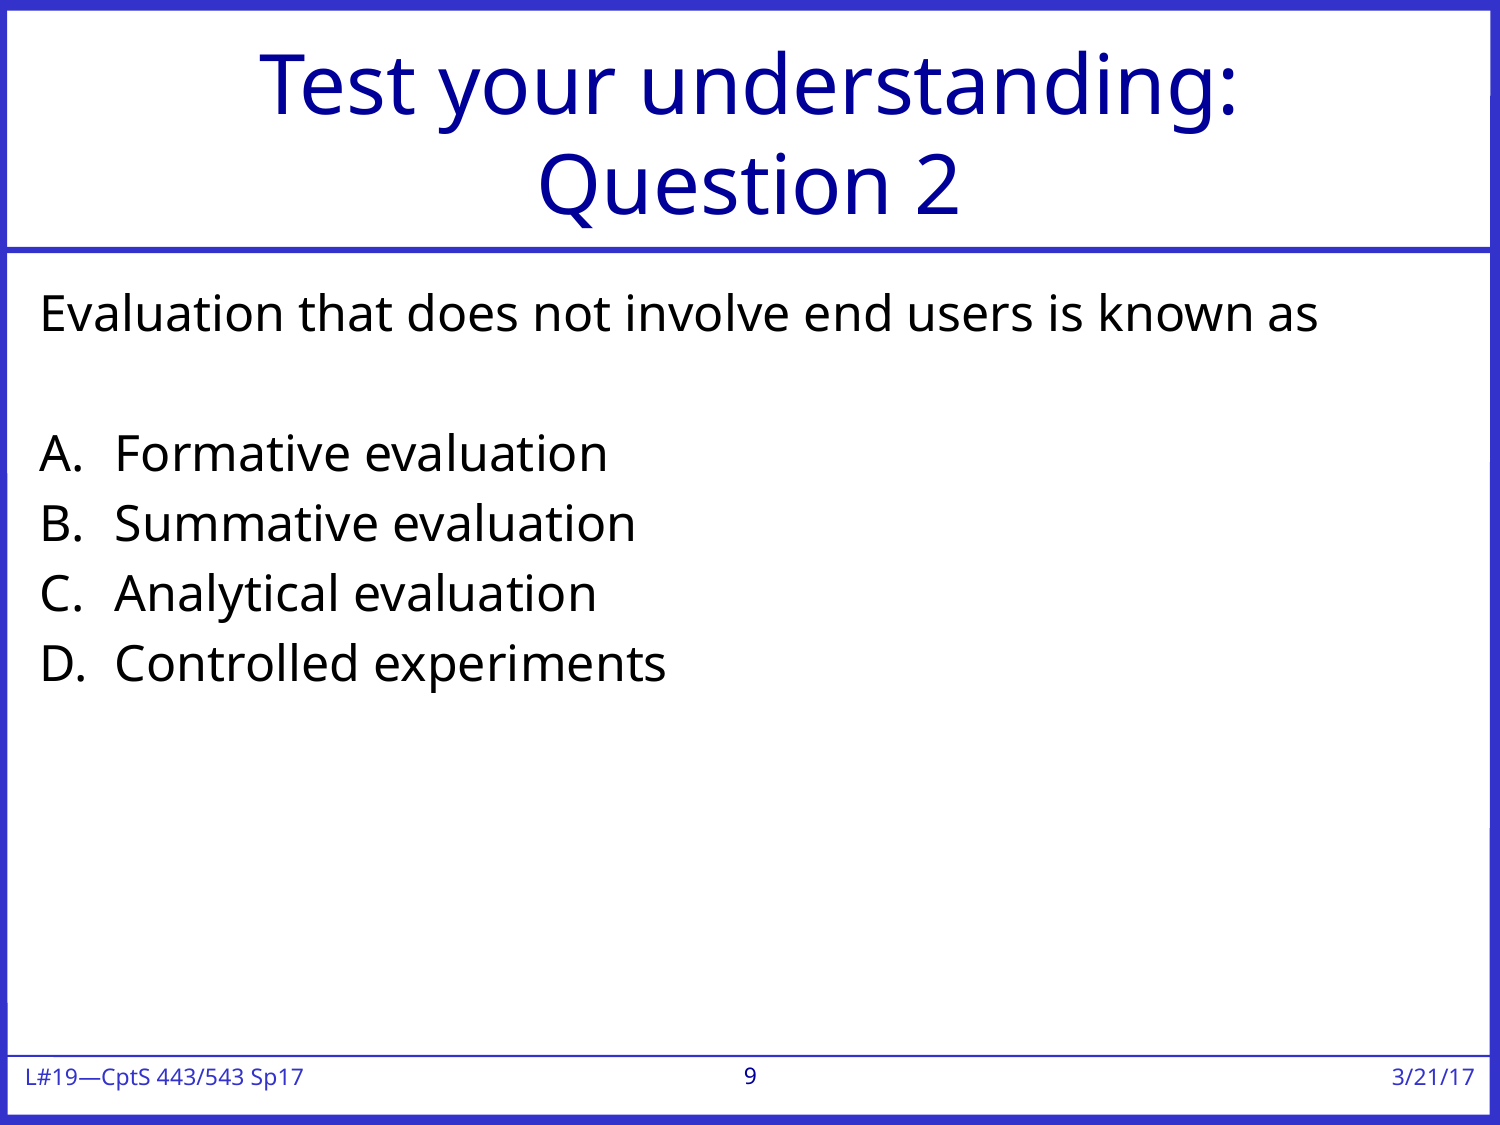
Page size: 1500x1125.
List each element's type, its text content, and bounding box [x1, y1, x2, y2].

title Test your understanding: Question 2 [24, 24, 1476, 238]
list Evaluation that does not involve end users is known as Formative evaluation Summative evaluation Analytical evaluation Controlled experiments [24, 273, 1476, 1038]
slide_number 9 [37, 1053, 1464, 1079]
